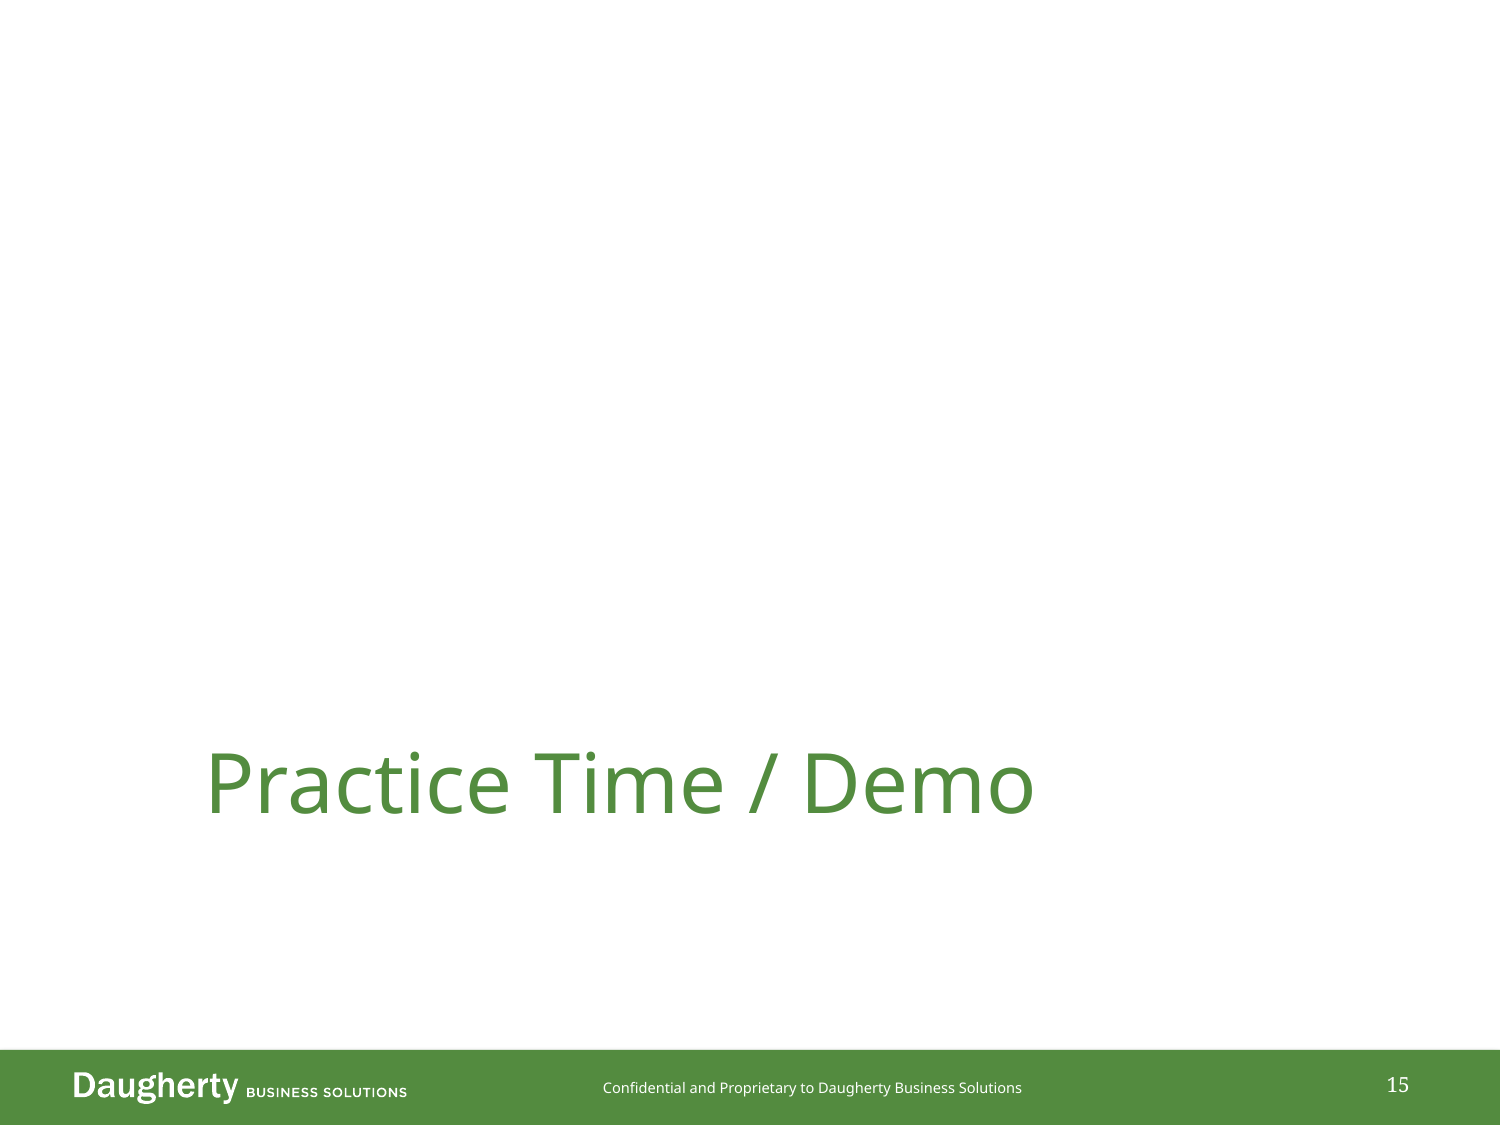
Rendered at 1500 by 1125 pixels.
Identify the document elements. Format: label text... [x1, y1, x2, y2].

slide_number 15 [1355, 1055, 1425, 1116]
title Practice Time / Demo [189, 722, 1310, 947]
